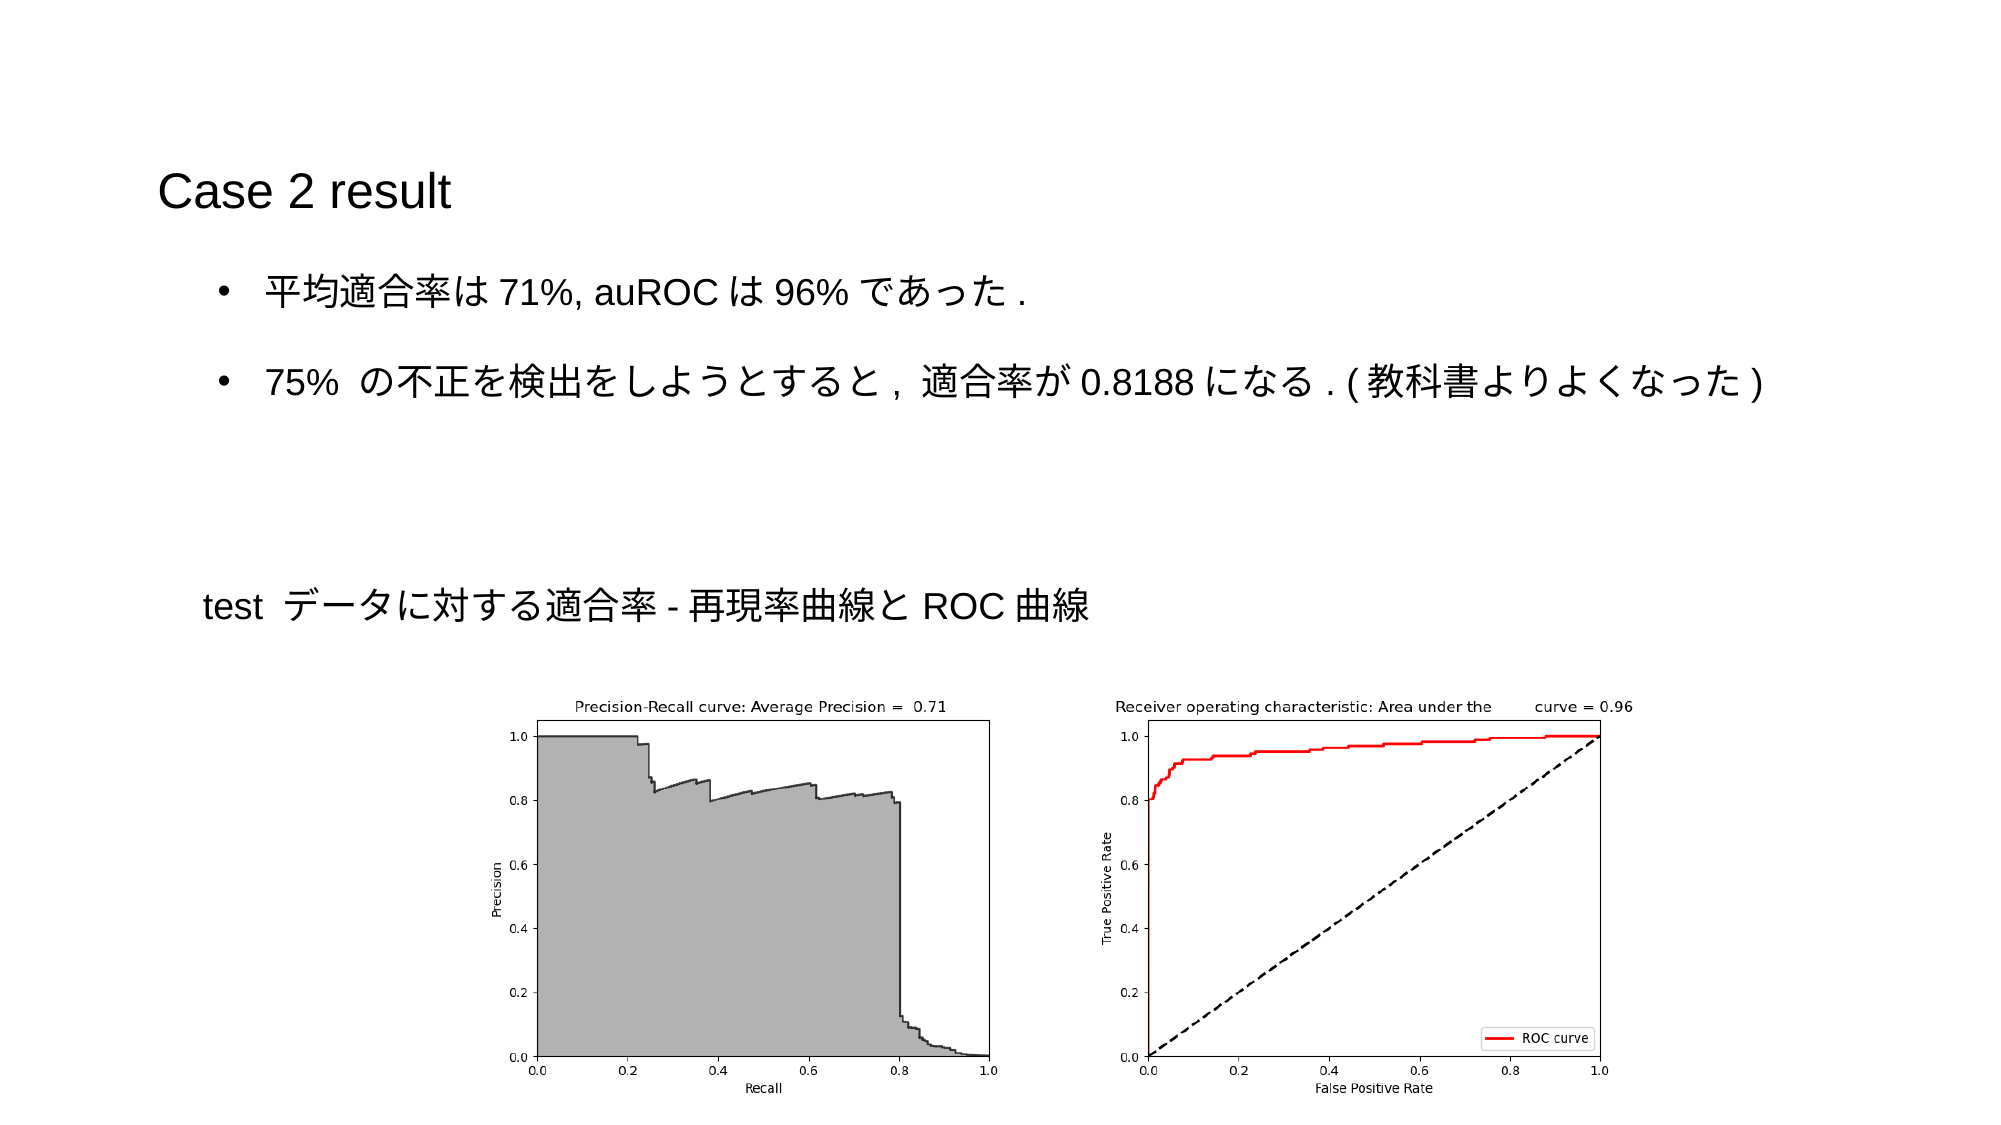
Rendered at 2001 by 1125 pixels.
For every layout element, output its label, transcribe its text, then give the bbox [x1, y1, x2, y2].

picture [464, 667, 1047, 1104]
text_box test データに対する適合率-再現率曲線とROC曲線 [188, 574, 1105, 634]
text_box 平均適合率は71%, auROCは96%であった. 75% の不正を検出をしようとすると, 適合率が0.8188になる. (教科書よりよくなった) [202, 260, 1779, 411]
text_box Case 2 result [142, 151, 808, 227]
picture [1075, 667, 1658, 1104]
